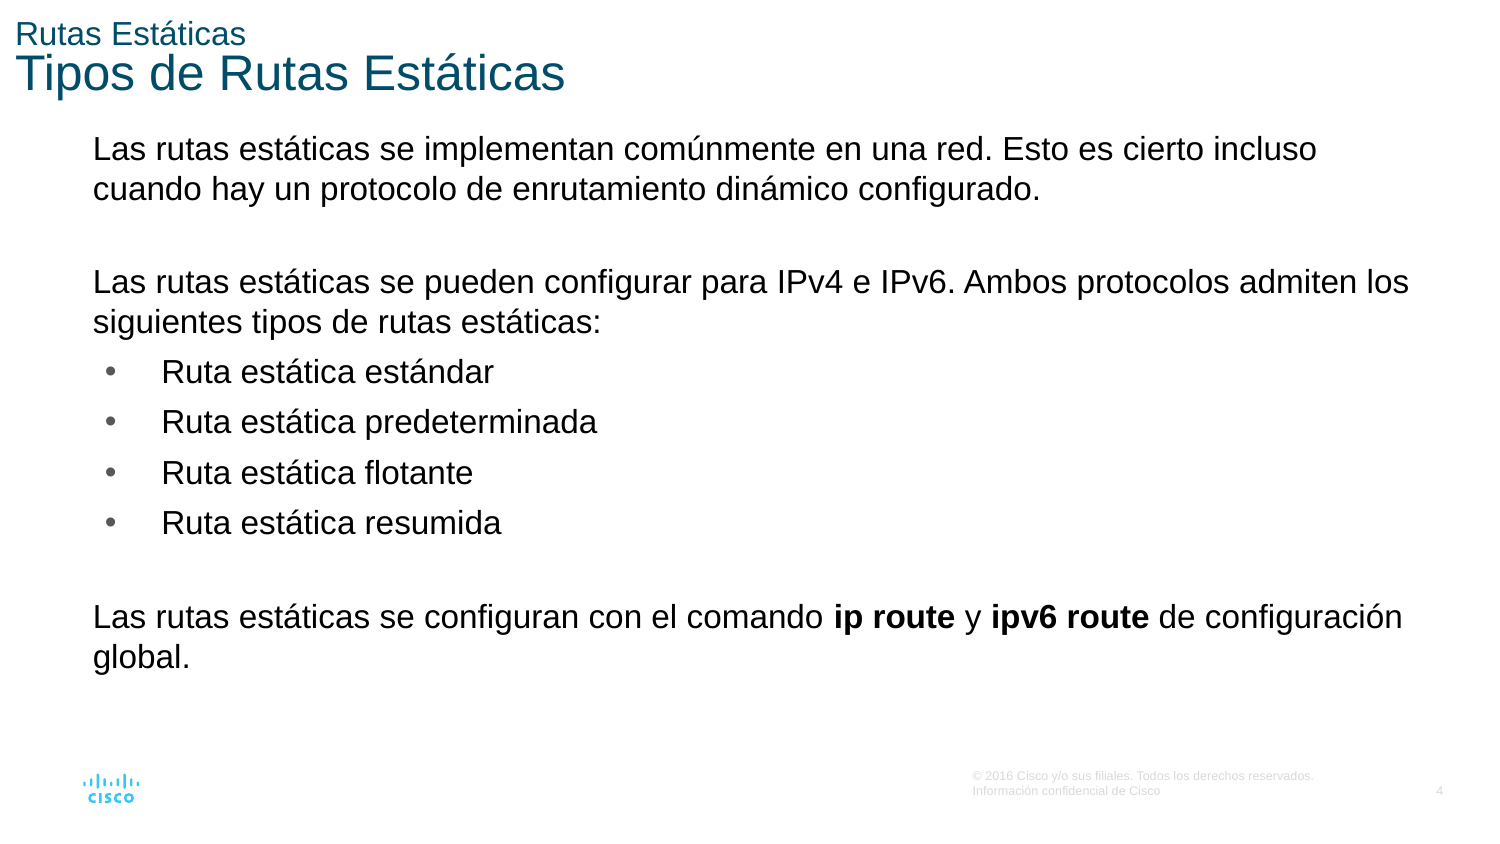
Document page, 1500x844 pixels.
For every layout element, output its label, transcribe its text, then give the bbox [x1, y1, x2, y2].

list Las rutas estáticas se implementan comúnmente en una red. Esto es cierto incluso cuando hay un protocolo de enrutamiento dinámico configurado. Las rutas estáticas se pueden configurar para IPv4 e IPv6. Ambos protocolos admiten los siguientes tipos de rutas estáticas: Ruta estática estándar Ruta estática predeterminada Ruta estática flotante Ruta estática resumida Las rutas estáticas se configuran con el comando ip route y ipv6 route de configuración global. [77, 120, 1437, 726]
title Rutas Estáticas Tipos de Rutas Estáticas [0, 0, 1369, 121]
